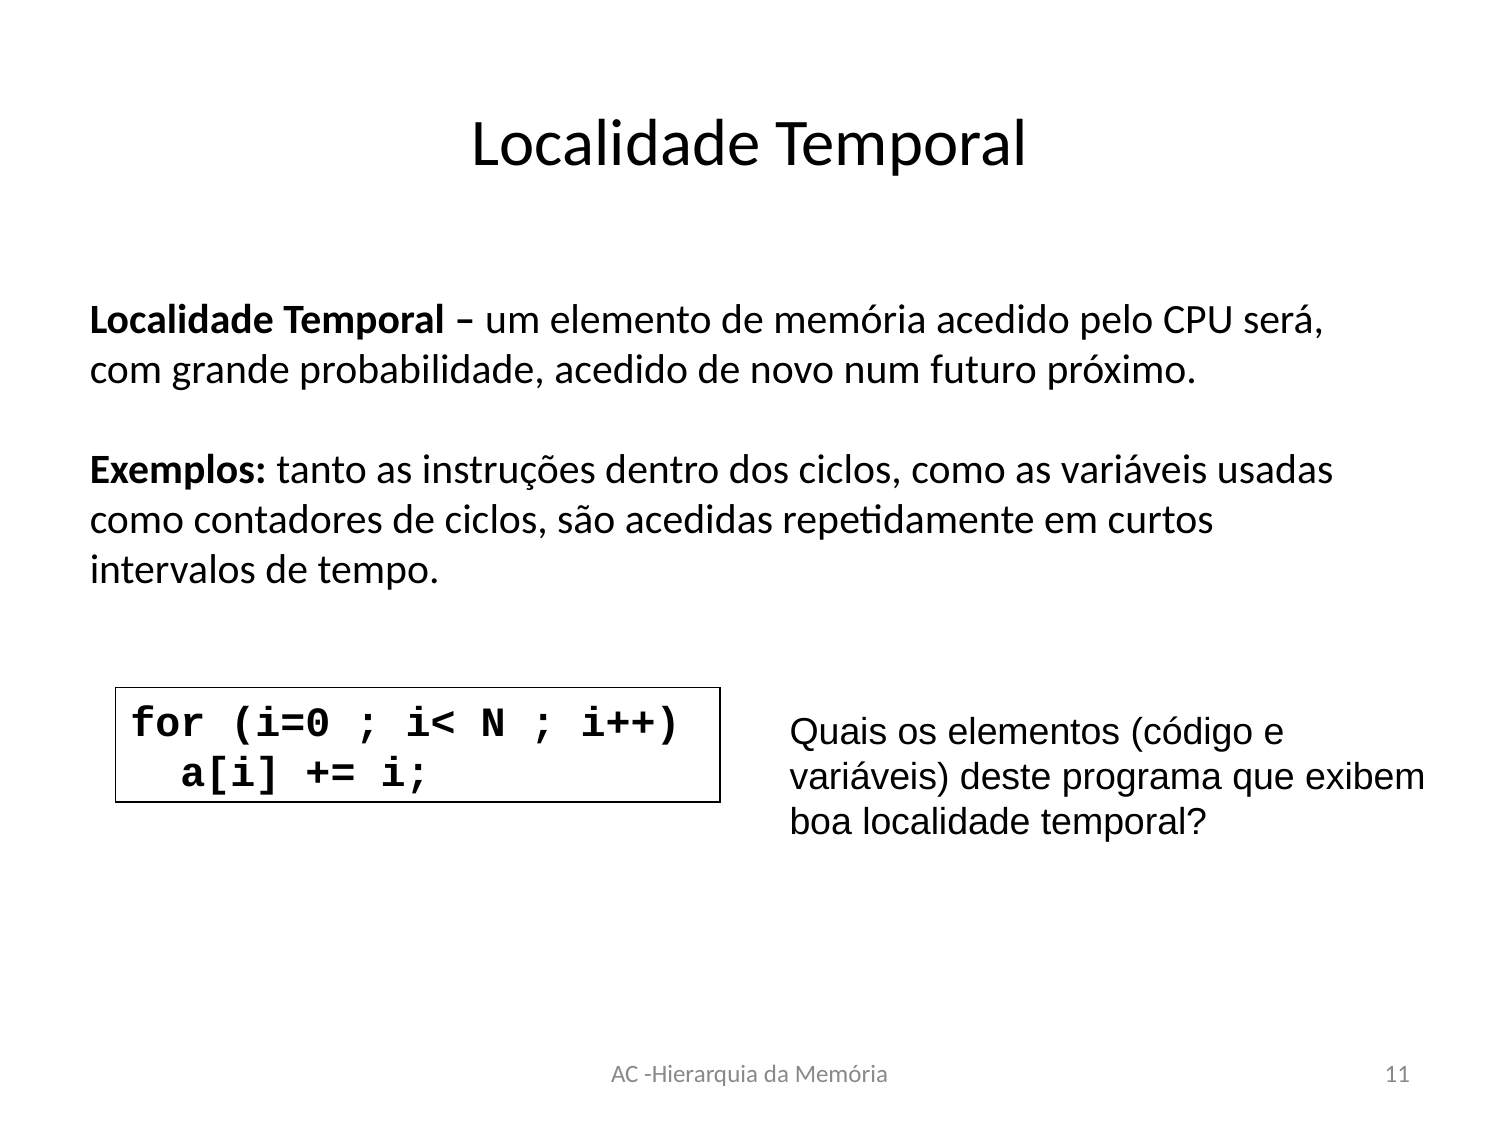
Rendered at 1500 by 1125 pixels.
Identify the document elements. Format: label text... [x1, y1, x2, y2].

text_box for (i=0 ; i< N ; i++) a[i] += i; [115, 687, 721, 803]
slide_number 11 [1074, 1042, 1425, 1103]
text_box Localidade Temporal – um elemento de memória acedido pelo CPU será, com grande probabilidade, acedido de novo num futuro próximo. Exemplos: tanto as instruções dentro dos ciclos, como as variáveis usadas como contadores de ciclos, são acedidas repetidamente em curtos intervalos de tempo. [75, 284, 1403, 600]
text_box Quais os elementos (código e variáveis) deste programa que exibem boa localidade temporal? [774, 699, 1450, 850]
footer AC -Hierarquia da Memória [512, 1042, 988, 1103]
title Localidade Temporal [75, 45, 1425, 233]
